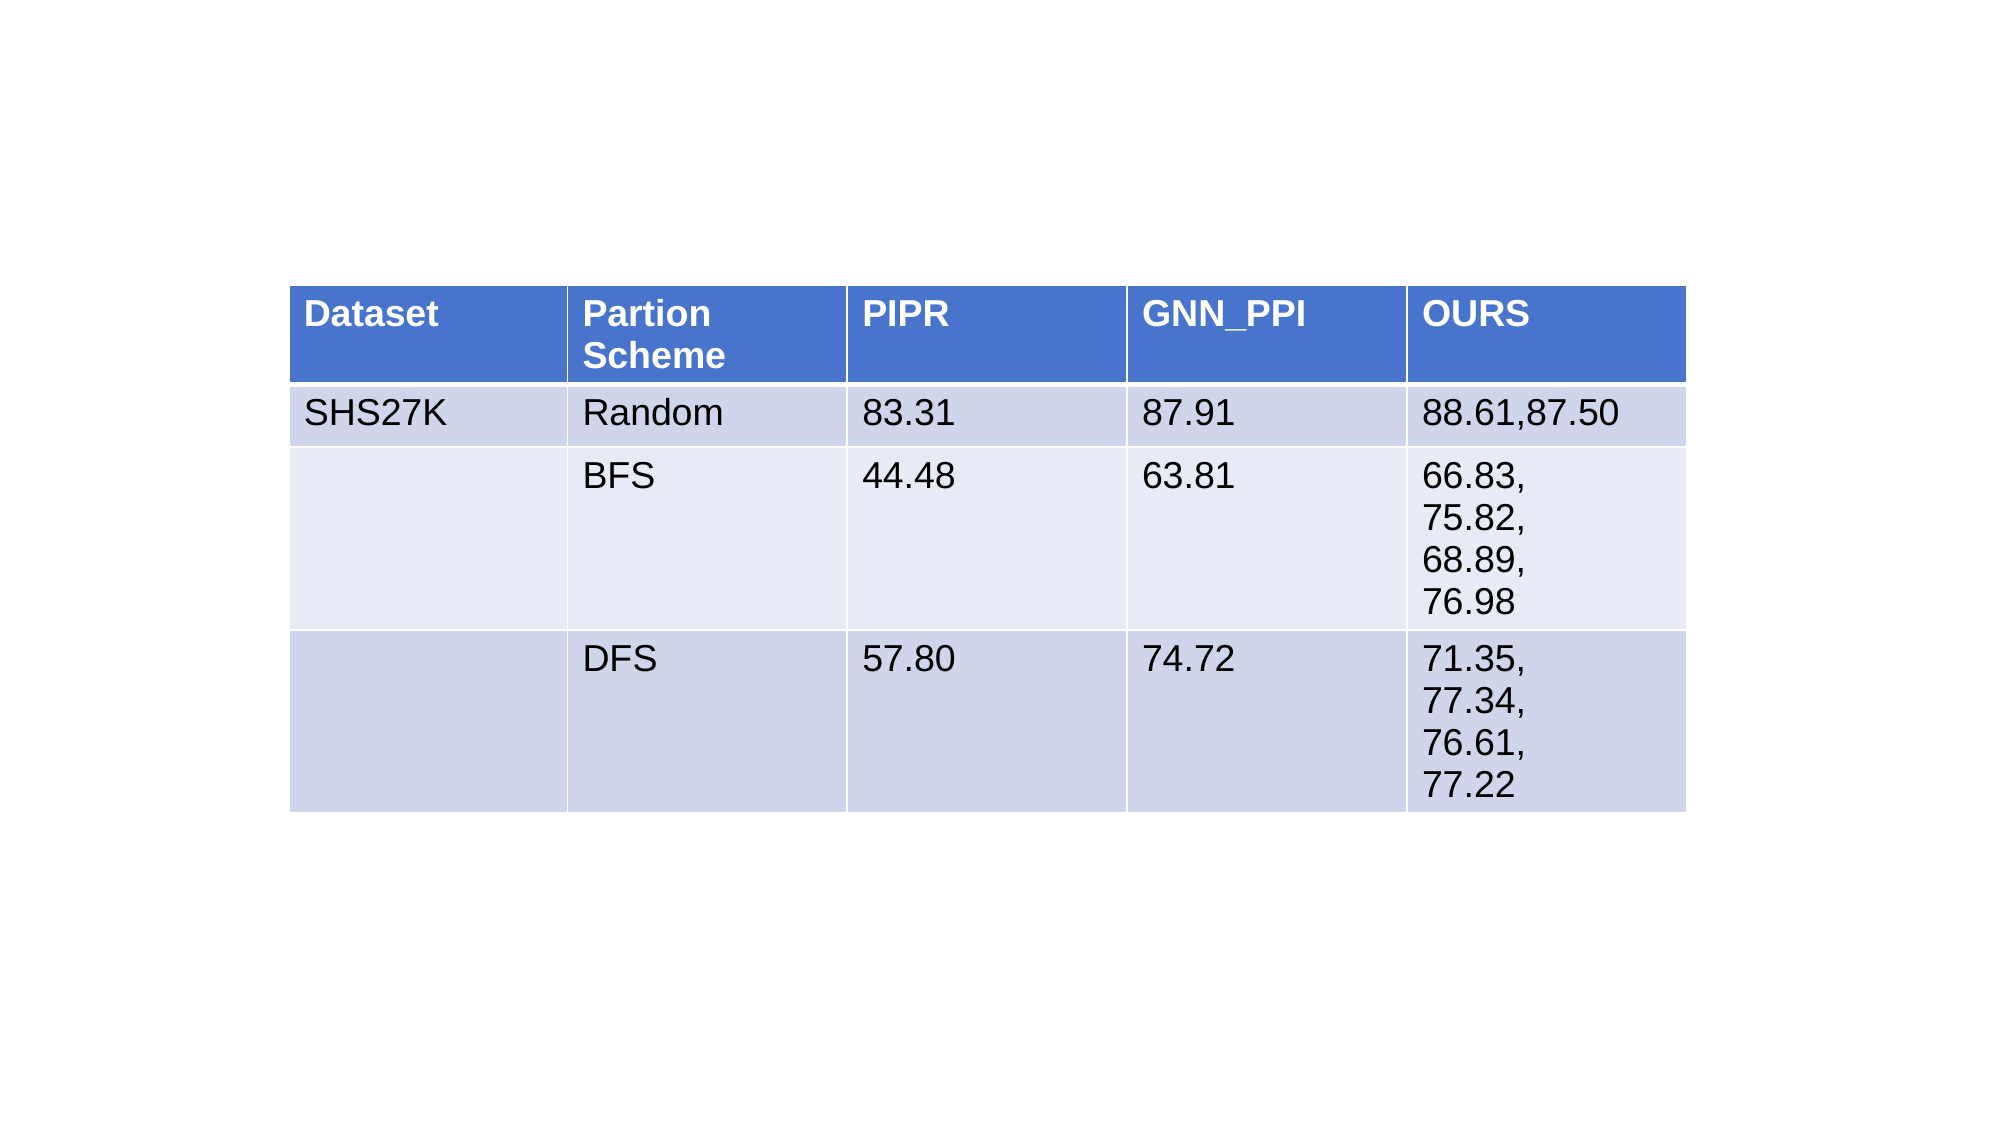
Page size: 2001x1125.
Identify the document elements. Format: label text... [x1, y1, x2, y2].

table_cell 57.80 [848, 631, 1126, 812]
table_cell 71.35, 77.34, 76.61, 77.22 [1408, 631, 1686, 812]
table_cell DFS [568, 631, 846, 812]
table_cell 44.48 [848, 448, 1126, 629]
table_cell 66.83, 75.82, 68.89, 76.98 [1408, 448, 1686, 629]
table_cell Random [568, 387, 846, 446]
table_cell 88.61,87.50 [1408, 387, 1686, 446]
table_cell BFS [568, 448, 846, 629]
table_cell SHS27K [290, 387, 567, 446]
table_cell 83.31 [848, 387, 1126, 446]
table_cell 63.81 [1128, 448, 1406, 629]
table_header Partion Scheme [568, 286, 846, 382]
table_header GNN_PPI [1128, 286, 1406, 382]
table_cell 74.72 [1128, 631, 1406, 812]
table_header Dataset [290, 286, 567, 382]
table_header PIPR [848, 286, 1126, 382]
table_cell [290, 448, 567, 629]
table_cell [290, 631, 567, 812]
table_header OURS [1408, 286, 1686, 382]
table_cell 87.91 [1128, 387, 1406, 446]
